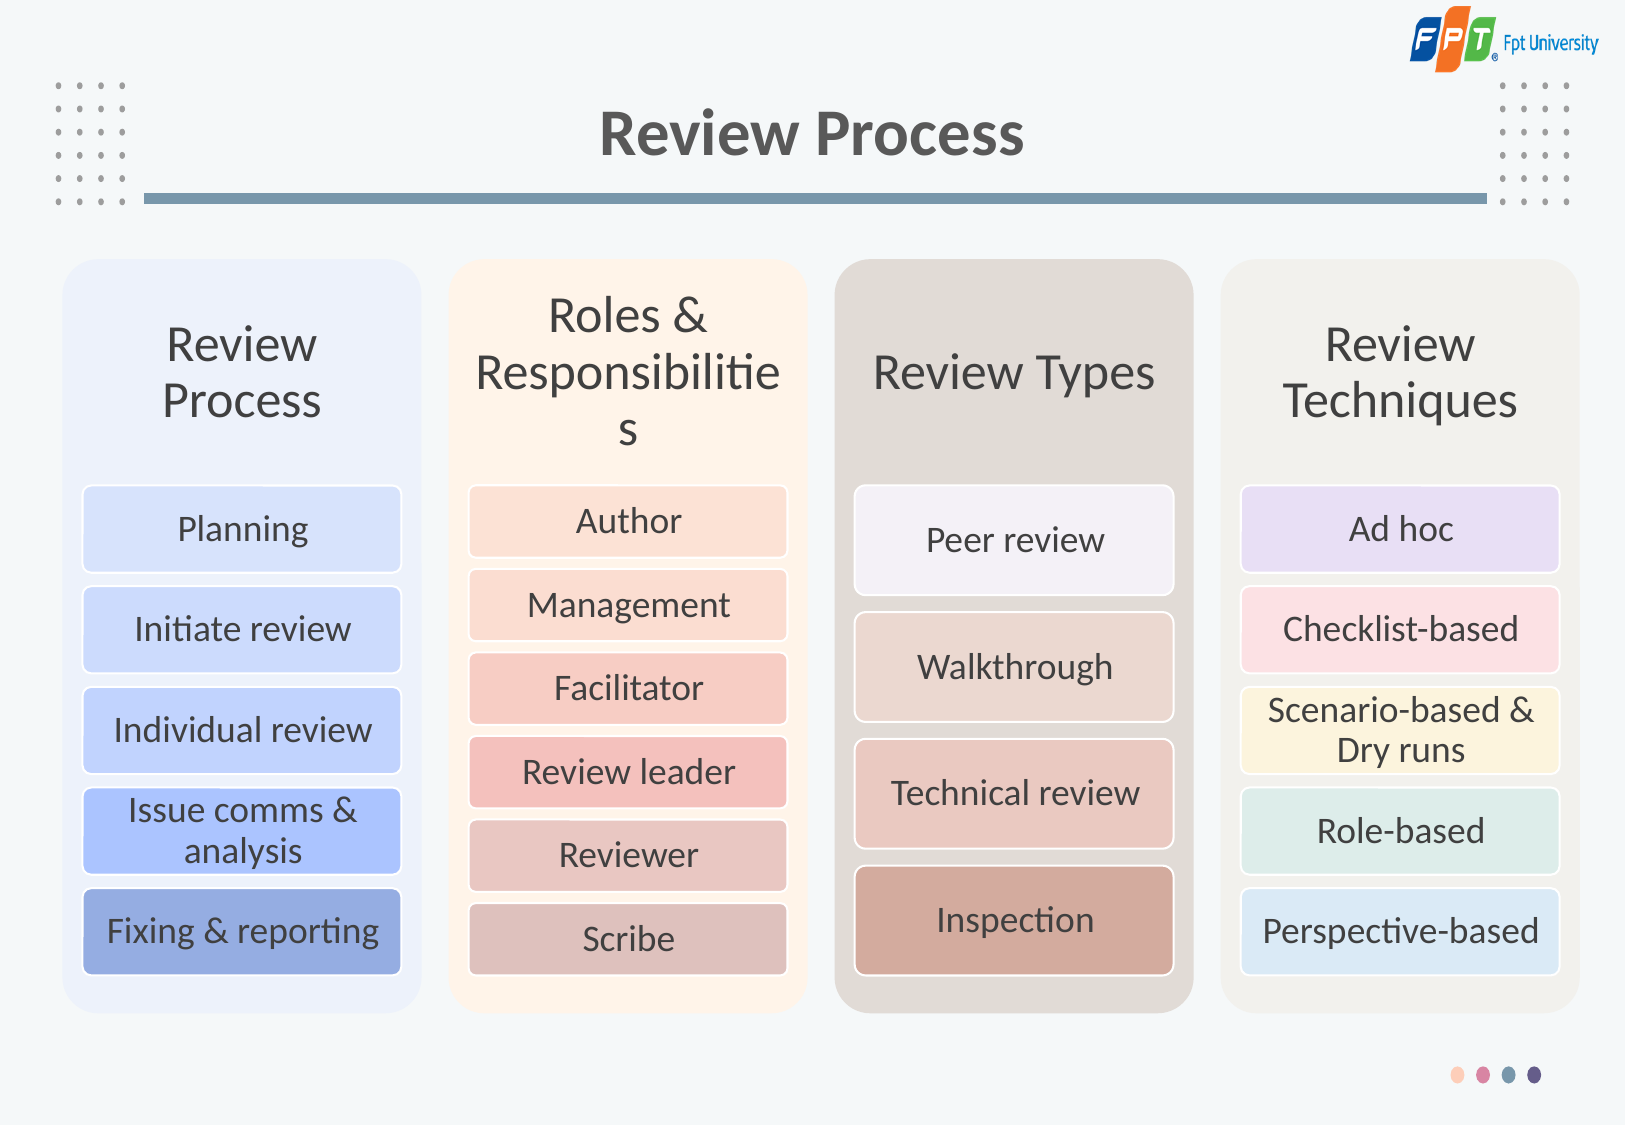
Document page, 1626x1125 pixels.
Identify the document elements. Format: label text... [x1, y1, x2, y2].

picture [1383, 6, 1624, 88]
title Review Process [111, 60, 1514, 208]
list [62, 259, 1581, 1014]
